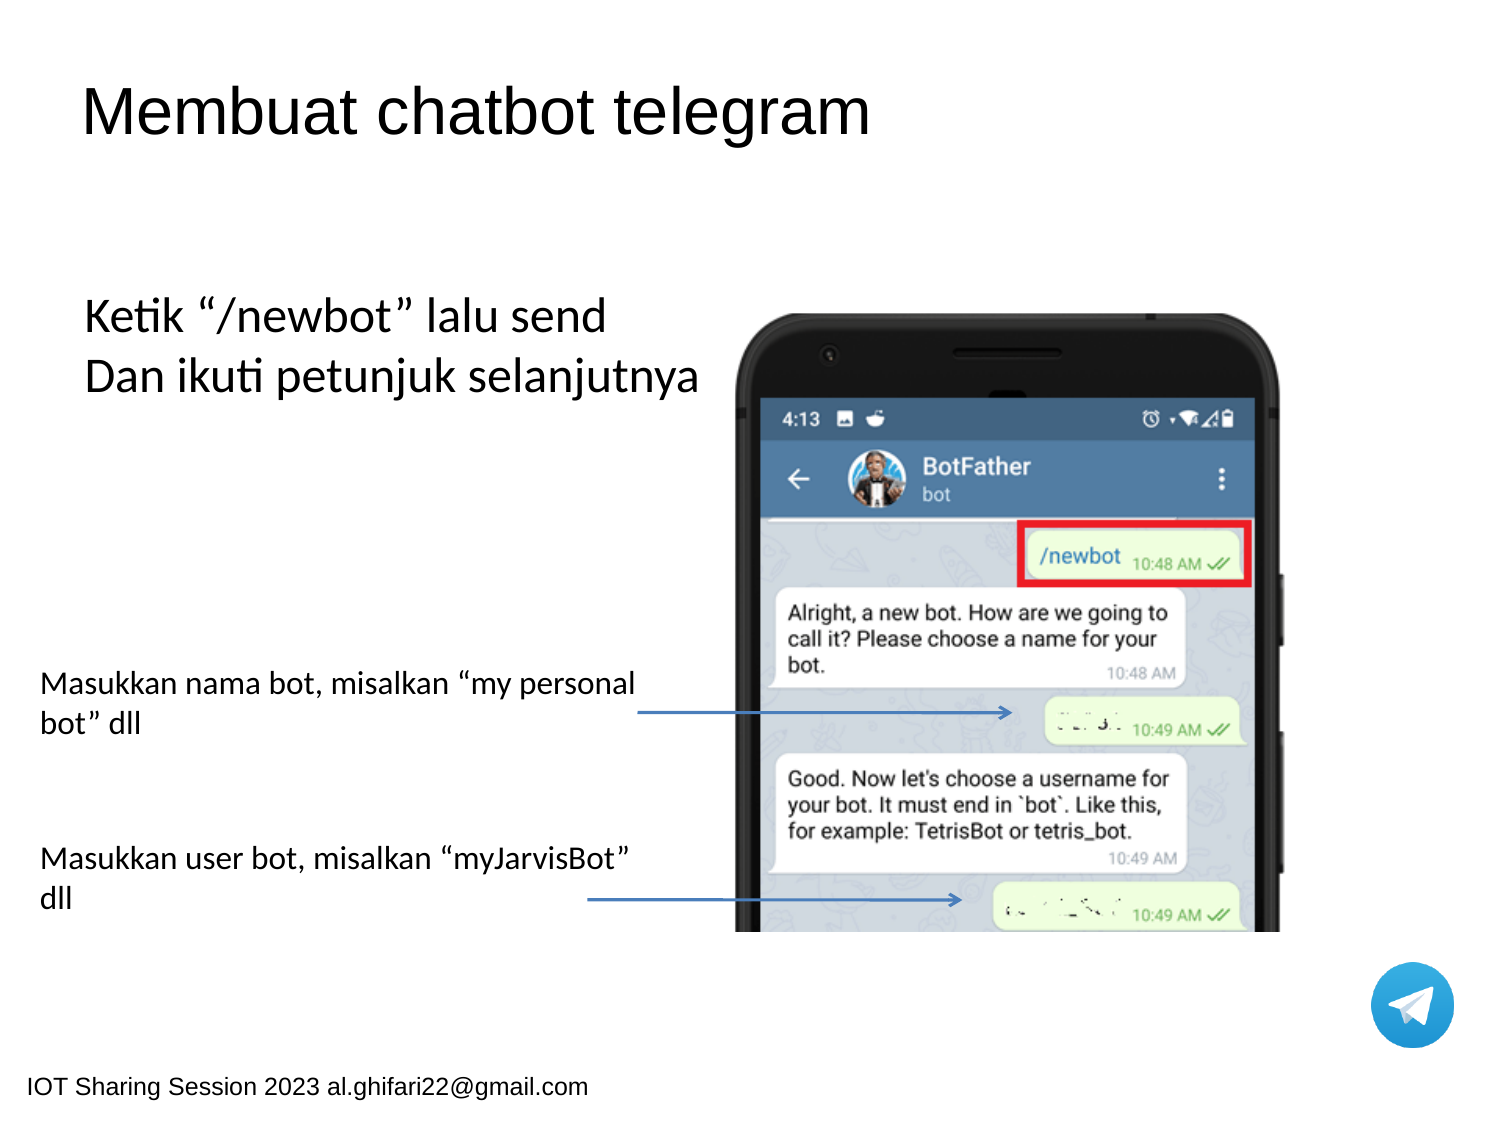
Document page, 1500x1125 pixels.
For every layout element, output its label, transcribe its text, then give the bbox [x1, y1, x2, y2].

text_box Masukkan user bot, misalkan “myJarvisBot” dll [24, 829, 681, 924]
text_box IOT Sharing Session 2023 al.ghifari22@gmail.com [11, 1062, 605, 1108]
text_box Membuat chatbot telegram [66, 60, 889, 156]
text_box Ketik “/newbot” lalu send Dan ikuti petunjuk selanjutnya [69, 274, 725, 410]
text_box Masukkan nama bot, misalkan “my personal bot” dll [24, 654, 681, 749]
picture [1370, 962, 1455, 1049]
picture [734, 312, 1288, 932]
